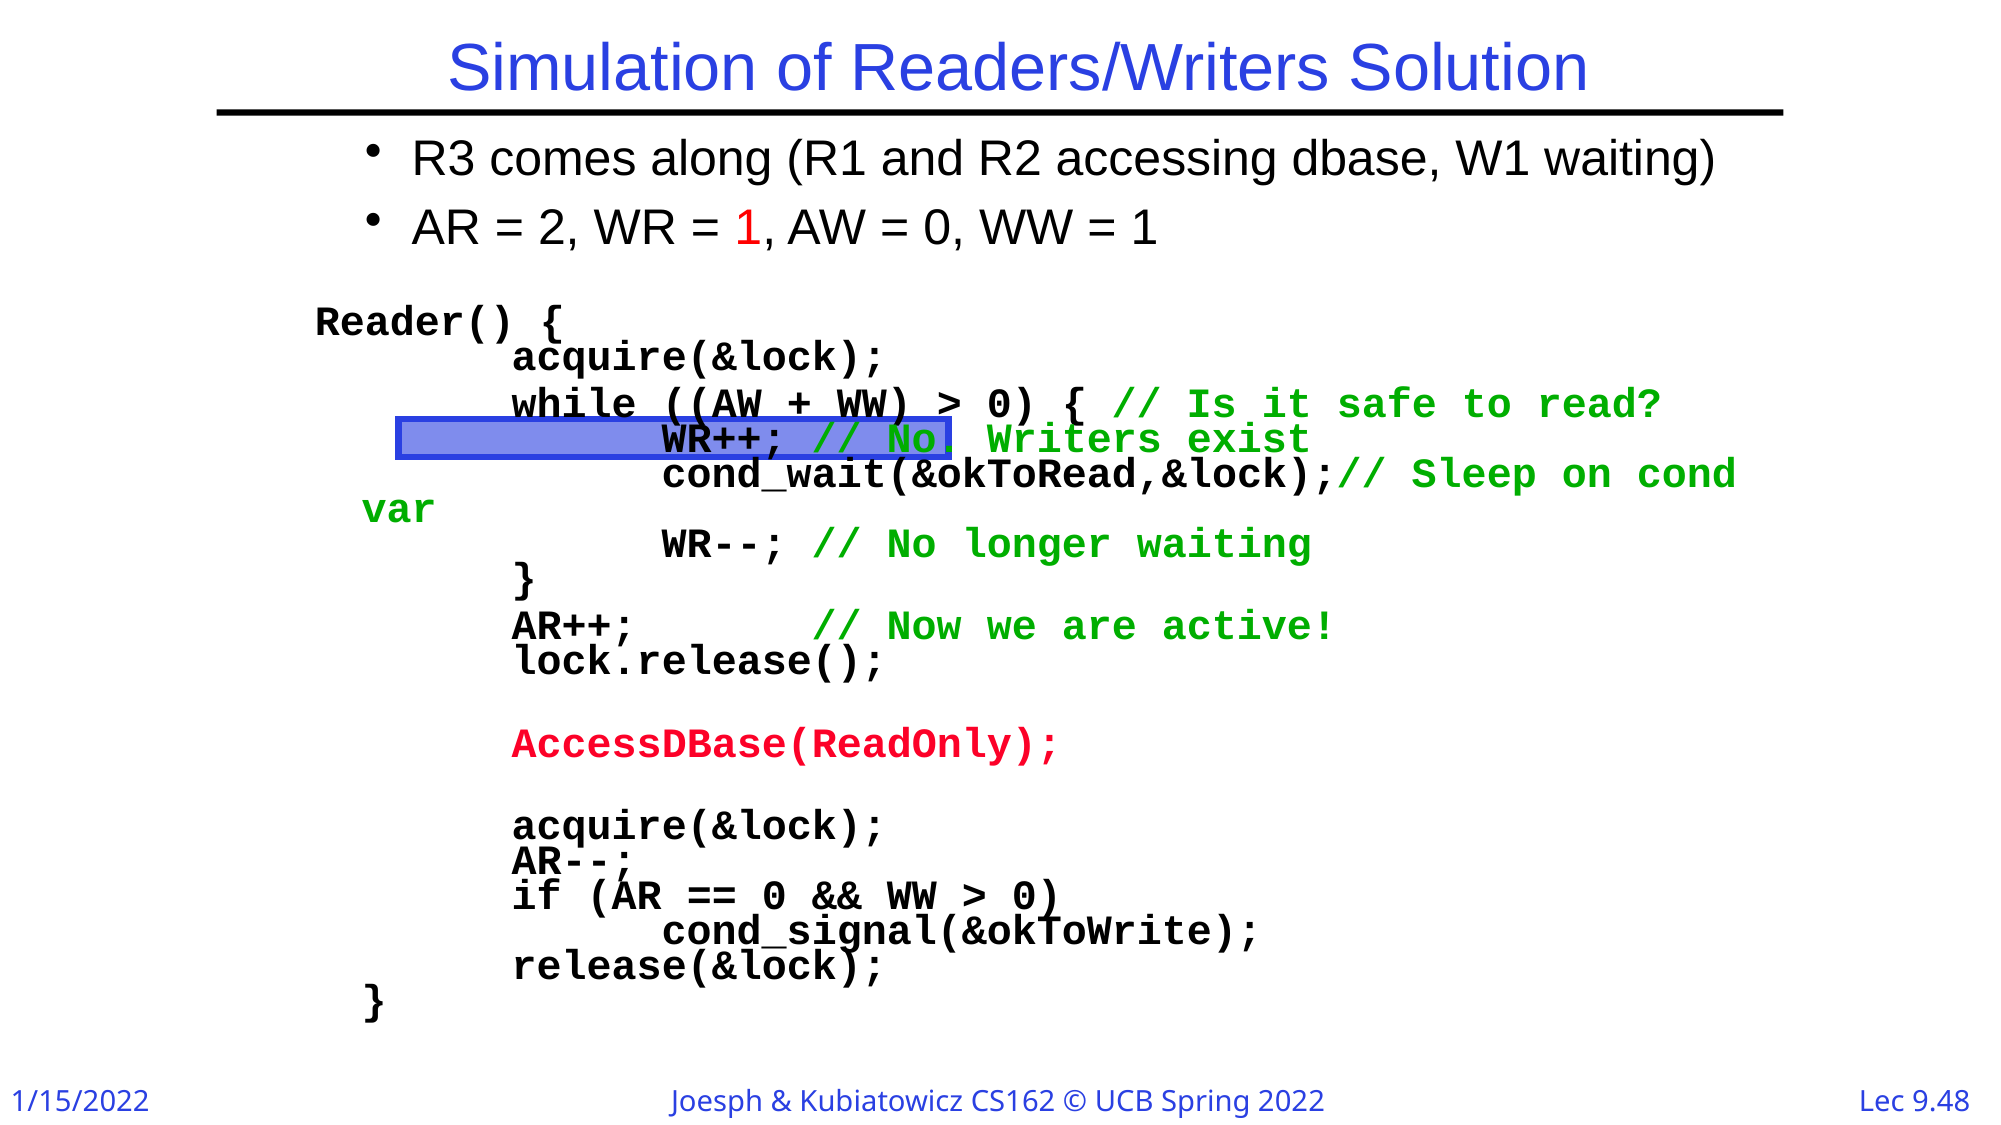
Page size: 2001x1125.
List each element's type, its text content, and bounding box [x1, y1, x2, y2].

list R3 comes along (R1 and R2 accessing dbase, W1 waiting) AR = 2, WR = 1, AW = 0, WW = 1 [350, 125, 1750, 299]
text_box Reader() { acquire(&lock); while ((AW + WW) > 0) { // Is it safe to read? WR++; // No. Writers exist cond_wait(&okToRead,&lock);// Sleep on cond var WR--; // No longer waiting } AR++; // Now we are active! lock.release(); AccessDBase(ReadOnly); acquire(&lock); AR--; if (AR == 0 && WW > 0) cond_signal(&okToWrite); release(&lock); } [299, 299, 1788, 1013]
title Simulation of Readers/Writers Solution [337, 24, 1700, 113]
